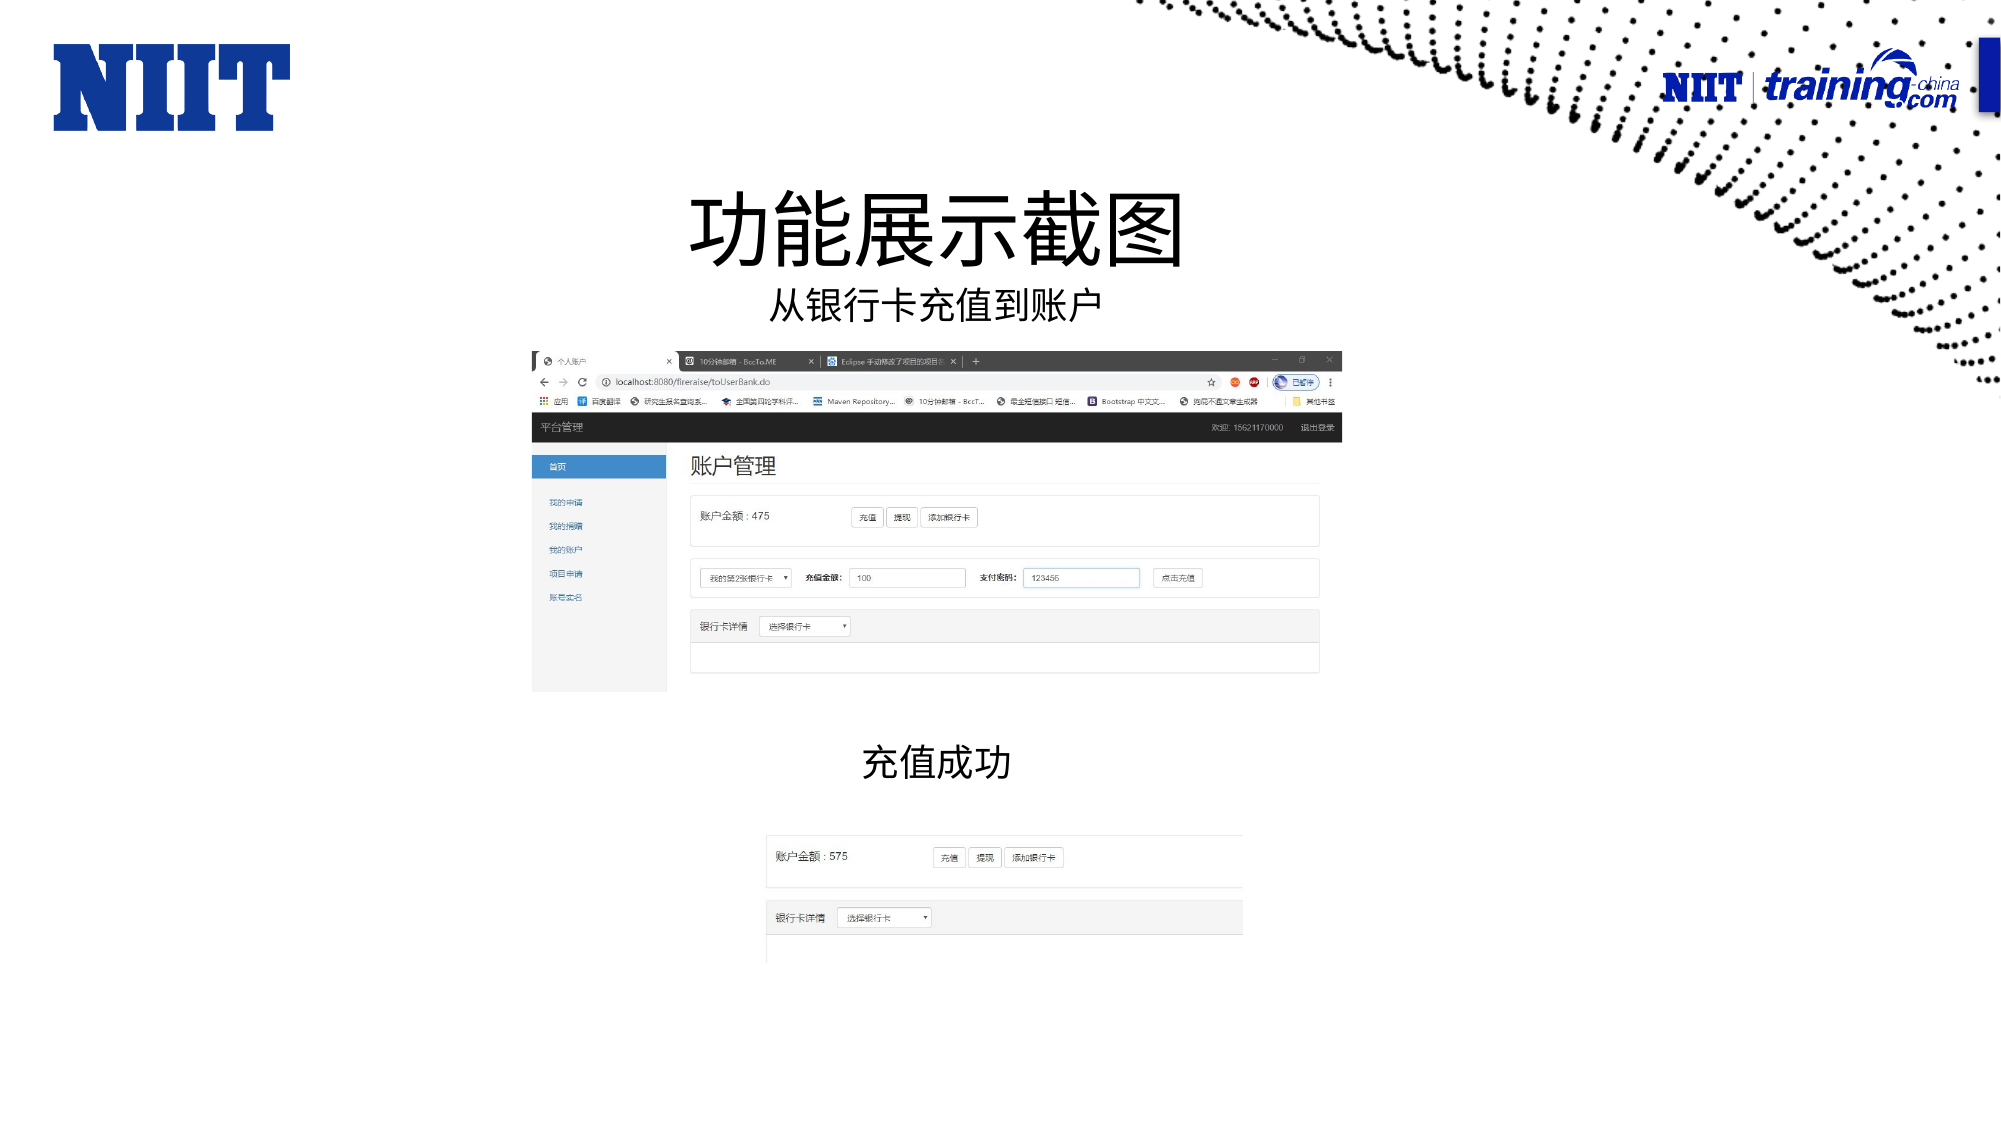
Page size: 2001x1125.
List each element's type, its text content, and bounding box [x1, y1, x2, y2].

picture [757, 826, 1243, 963]
text_box 充值成功 [703, 731, 1171, 792]
picture [531, 0, 2001, 1002]
picture [32, 17, 313, 158]
title 功能展示截图 [296, 102, 1578, 352]
text_box 从银行卡充值到账户 [644, 274, 1231, 335]
